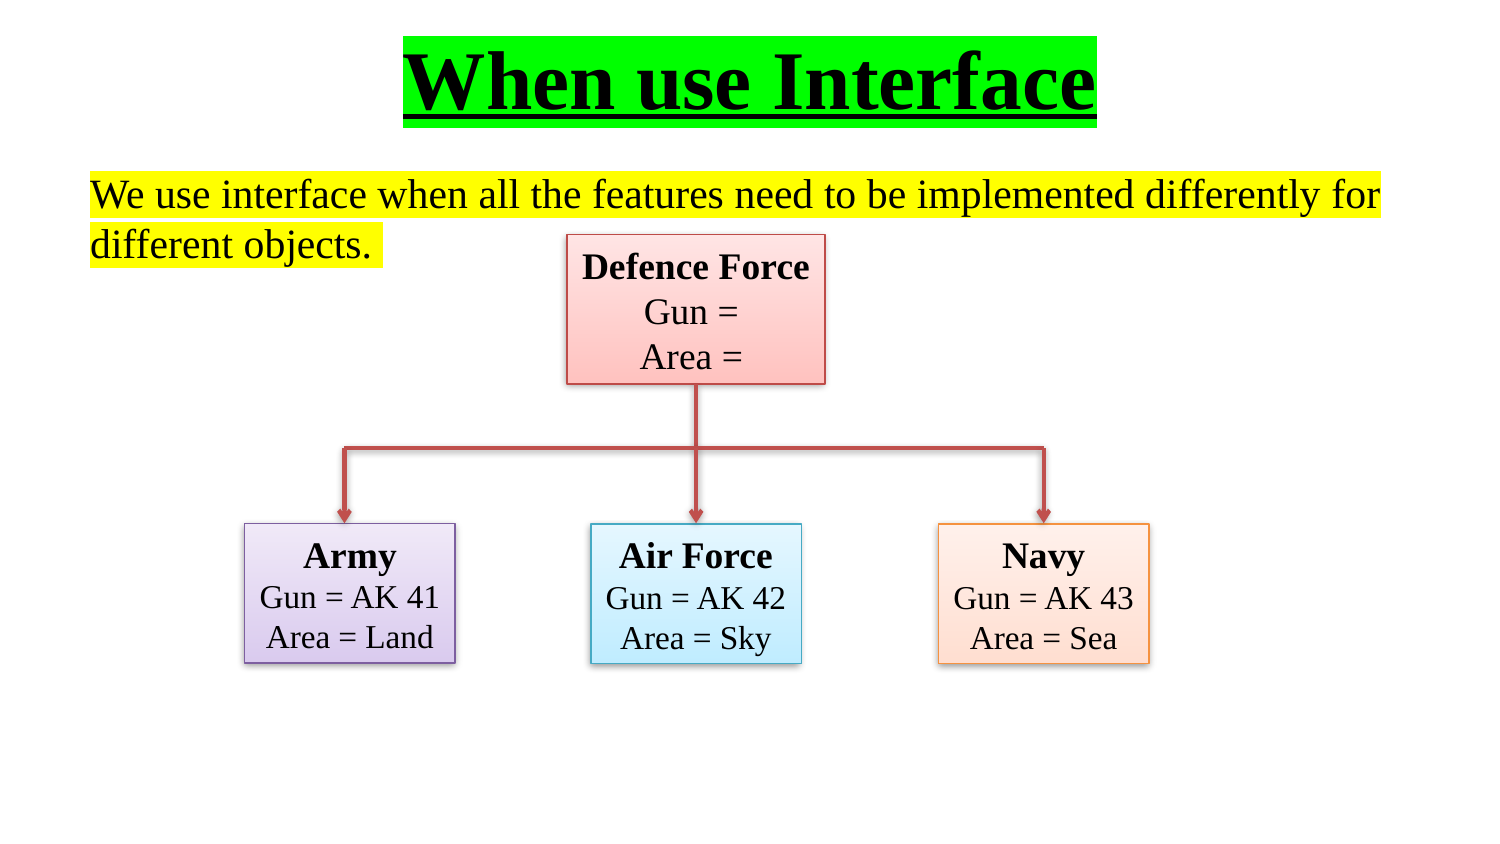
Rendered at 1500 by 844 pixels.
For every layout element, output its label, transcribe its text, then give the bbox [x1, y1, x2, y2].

list We use interface when all the features need to be implemented differently for different objects. [75, 159, 1425, 717]
text_box Army Gun = AK 41 Area = Land [244, 523, 456, 664]
title When use Interface [75, 6, 1425, 147]
text_box Air Force Gun = AK 42 Area = Sky [590, 523, 802, 664]
text_box Defence Force Gun = Area = [566, 234, 826, 385]
text_box Navy Gun = AK 43 Area = Sea [938, 523, 1150, 664]
